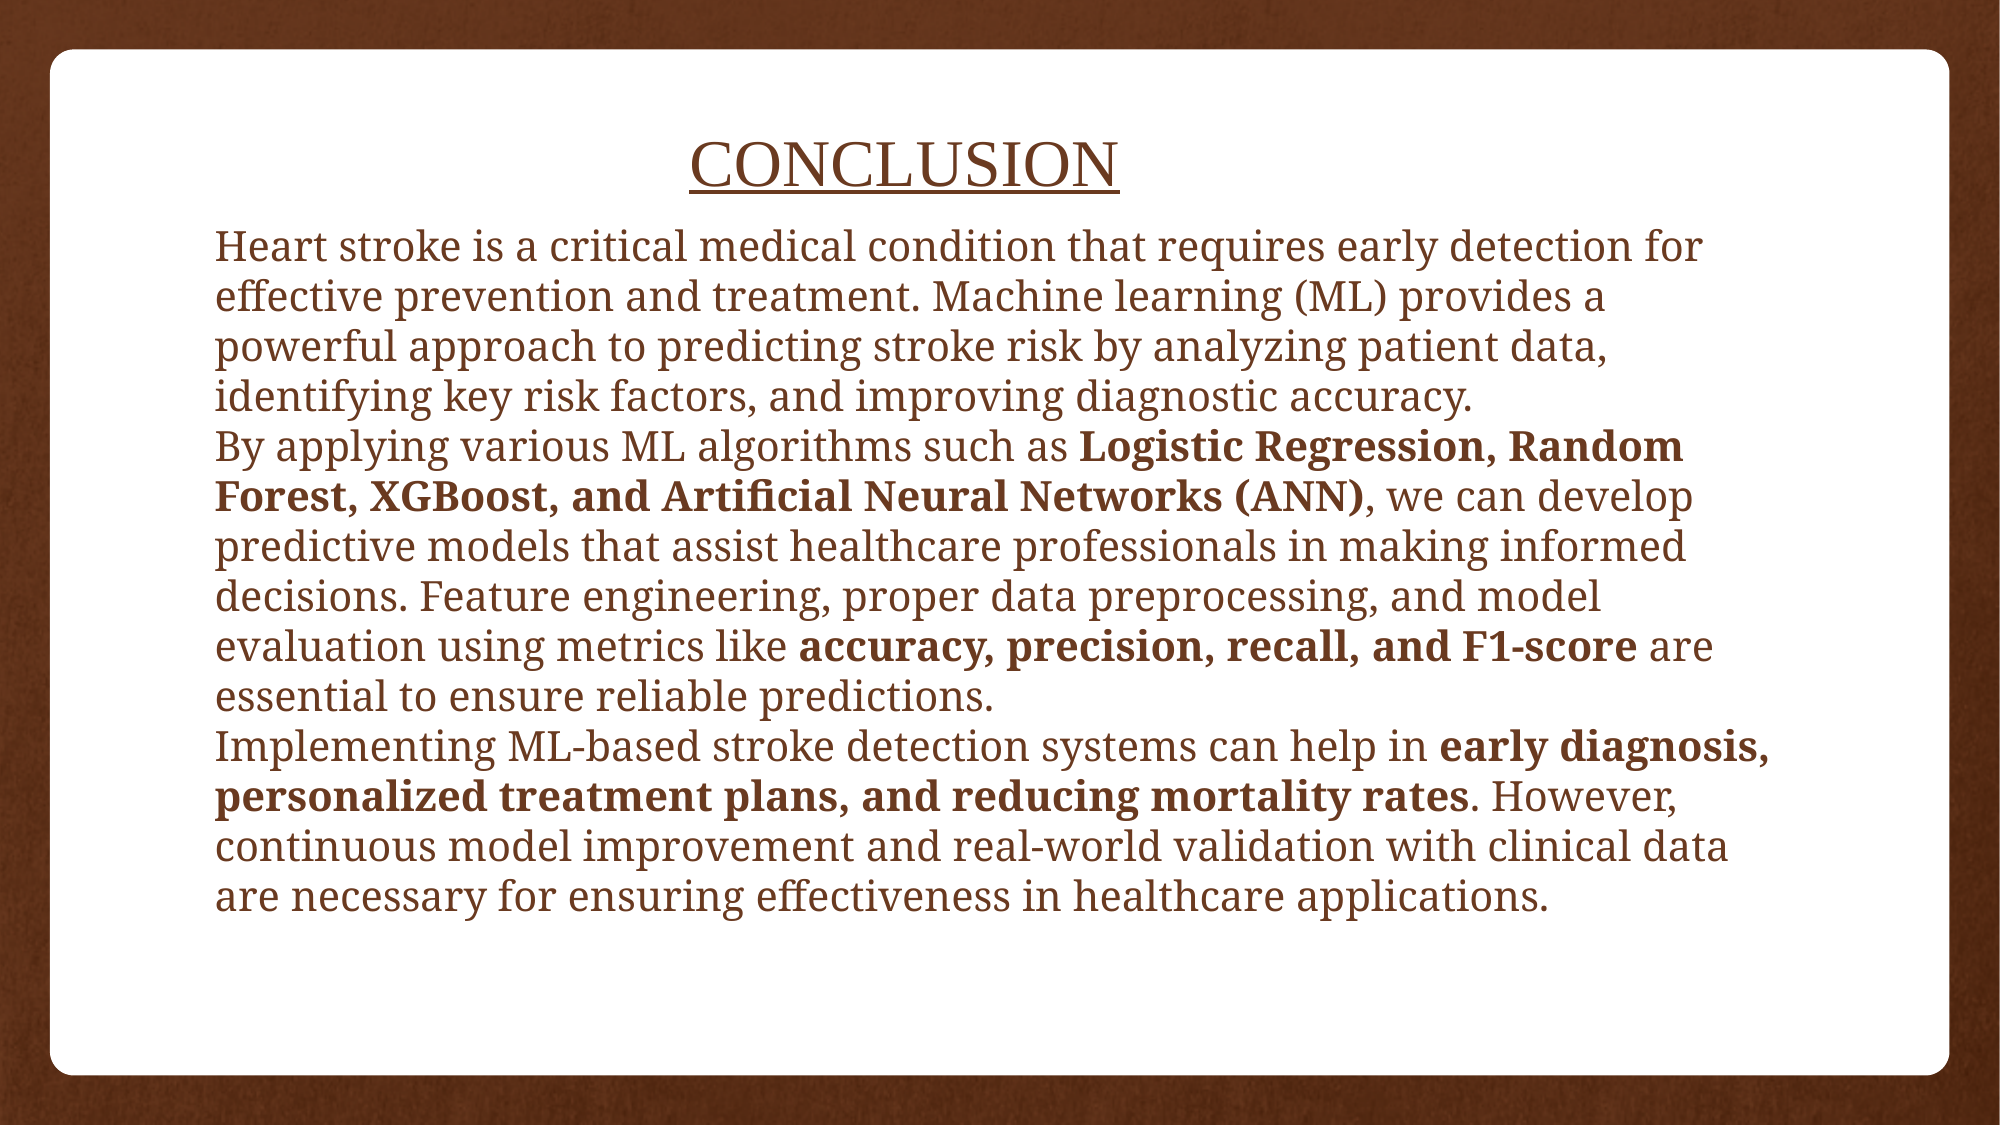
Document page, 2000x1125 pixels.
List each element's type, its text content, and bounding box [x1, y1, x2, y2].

text_box CONCLUSION [674, 112, 1200, 208]
text_box Heart stroke is a critical medical condition that requires early detection for effective prevention and treatment. Machine learning (ML) provides a powerful approach to predicting stroke risk by analyzing patient data, identifying key risk factors, and improving diagnostic accuracy. By applying various ML algorithms such as Logistic Regression, Random Forest, XGBoost, and Artificial Neural Networks (ANN), we can develop predictive models that assist healthcare professionals in making informed decisions. Feature engineering, proper data preprocessing, and model evaluation using metrics like accuracy, precision, recall, and F1-score are essential to ensure reliable predictions. Implementing ML-based stroke detection systems can help in early diagnosis, personalized treatment plans, and reducing mortality rates. However, continuous model improvement and real-world validation with clinical data are necessary for ensuring effectiveness in healthcare applications. [199, 212, 1813, 928]
